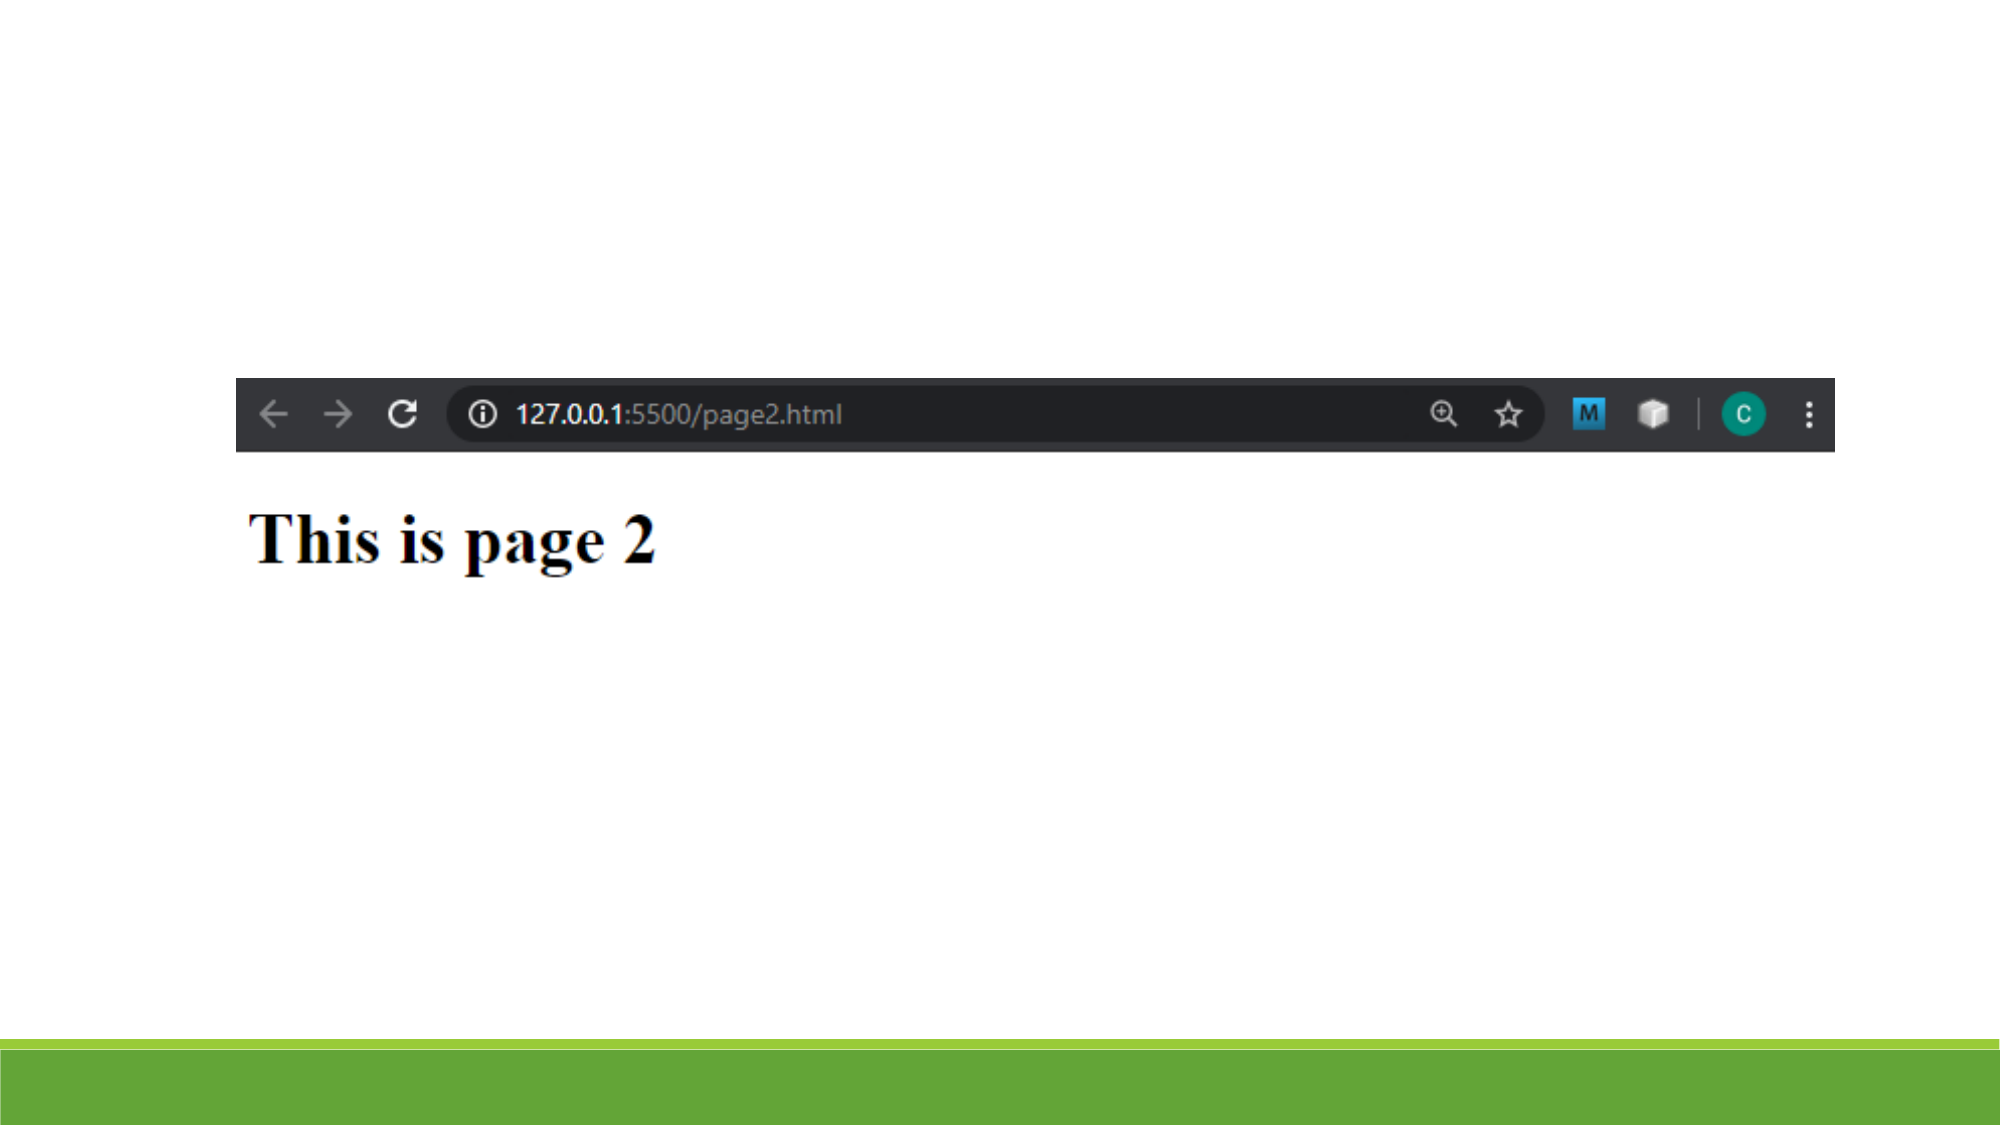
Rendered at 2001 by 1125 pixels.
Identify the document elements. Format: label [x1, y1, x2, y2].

picture [235, 378, 1835, 635]
